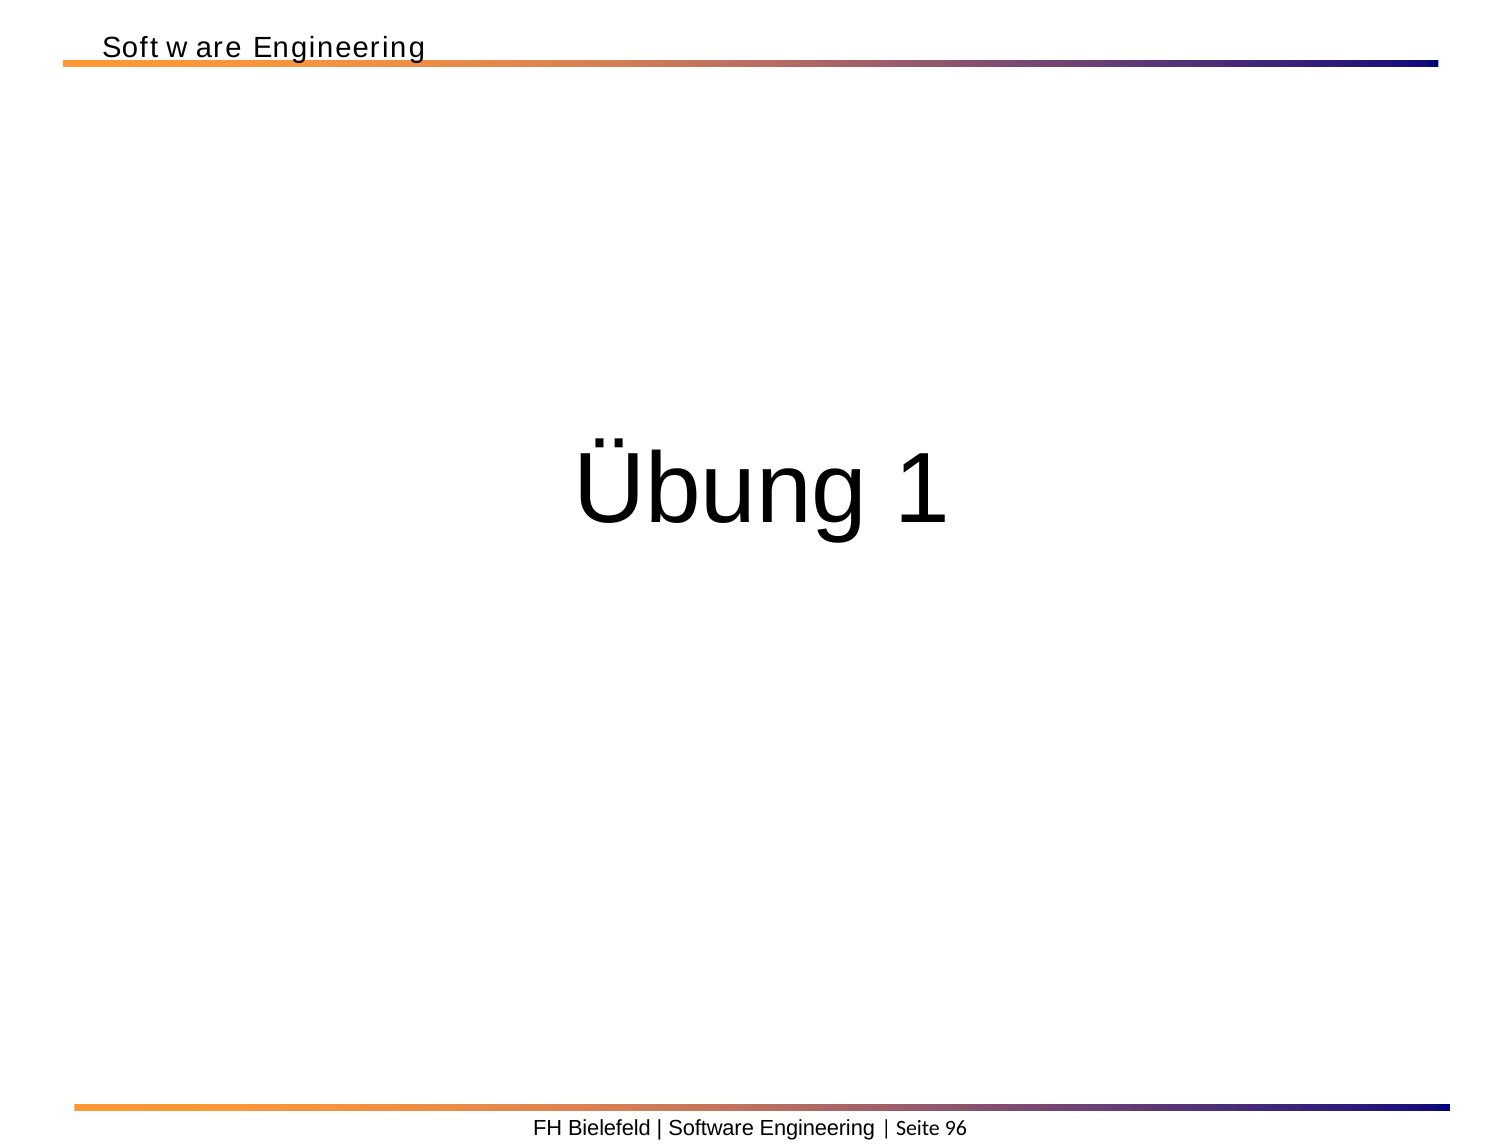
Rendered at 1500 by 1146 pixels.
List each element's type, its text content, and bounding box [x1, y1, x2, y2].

text_box Soft w are Engineering [99, 28, 748, 104]
text_box Übung 1 [88, 182, 1436, 663]
picture [748, 60, 1439, 67]
picture [62, 60, 99, 67]
picture [74, 1104, 1450, 1111]
